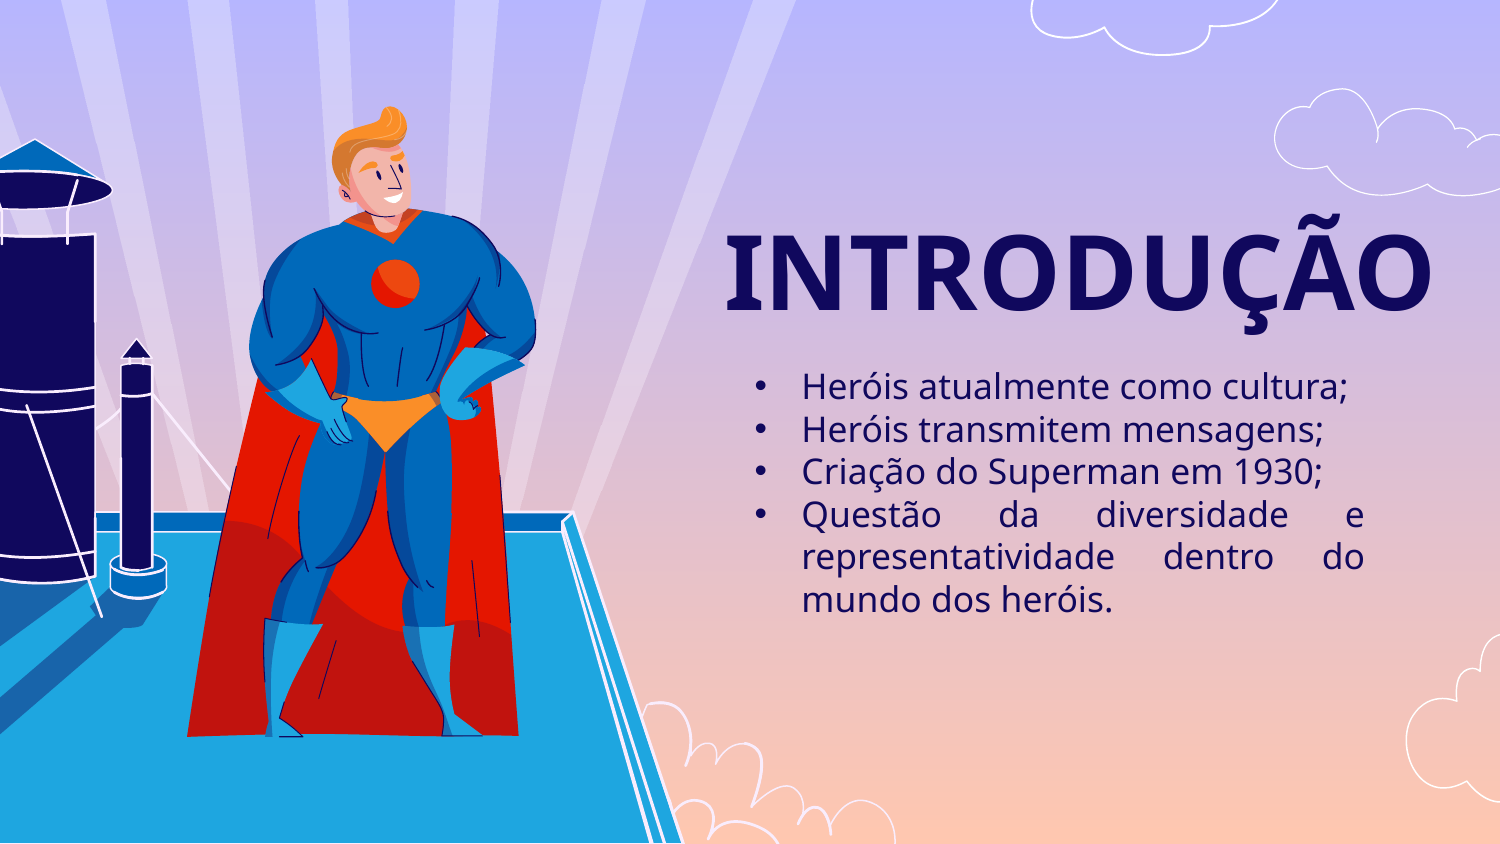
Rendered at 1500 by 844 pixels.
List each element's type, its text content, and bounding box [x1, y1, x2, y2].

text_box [186, 106, 539, 738]
title INTRODUÇÃO [704, 191, 1457, 321]
subtitle Heróis atualmente como cultura; Heróis transmitem mensagens; Criação do Superman em 1930; Questão da diversidade e representatividade dentro do mundo dos heróis. [739, 374, 1381, 610]
